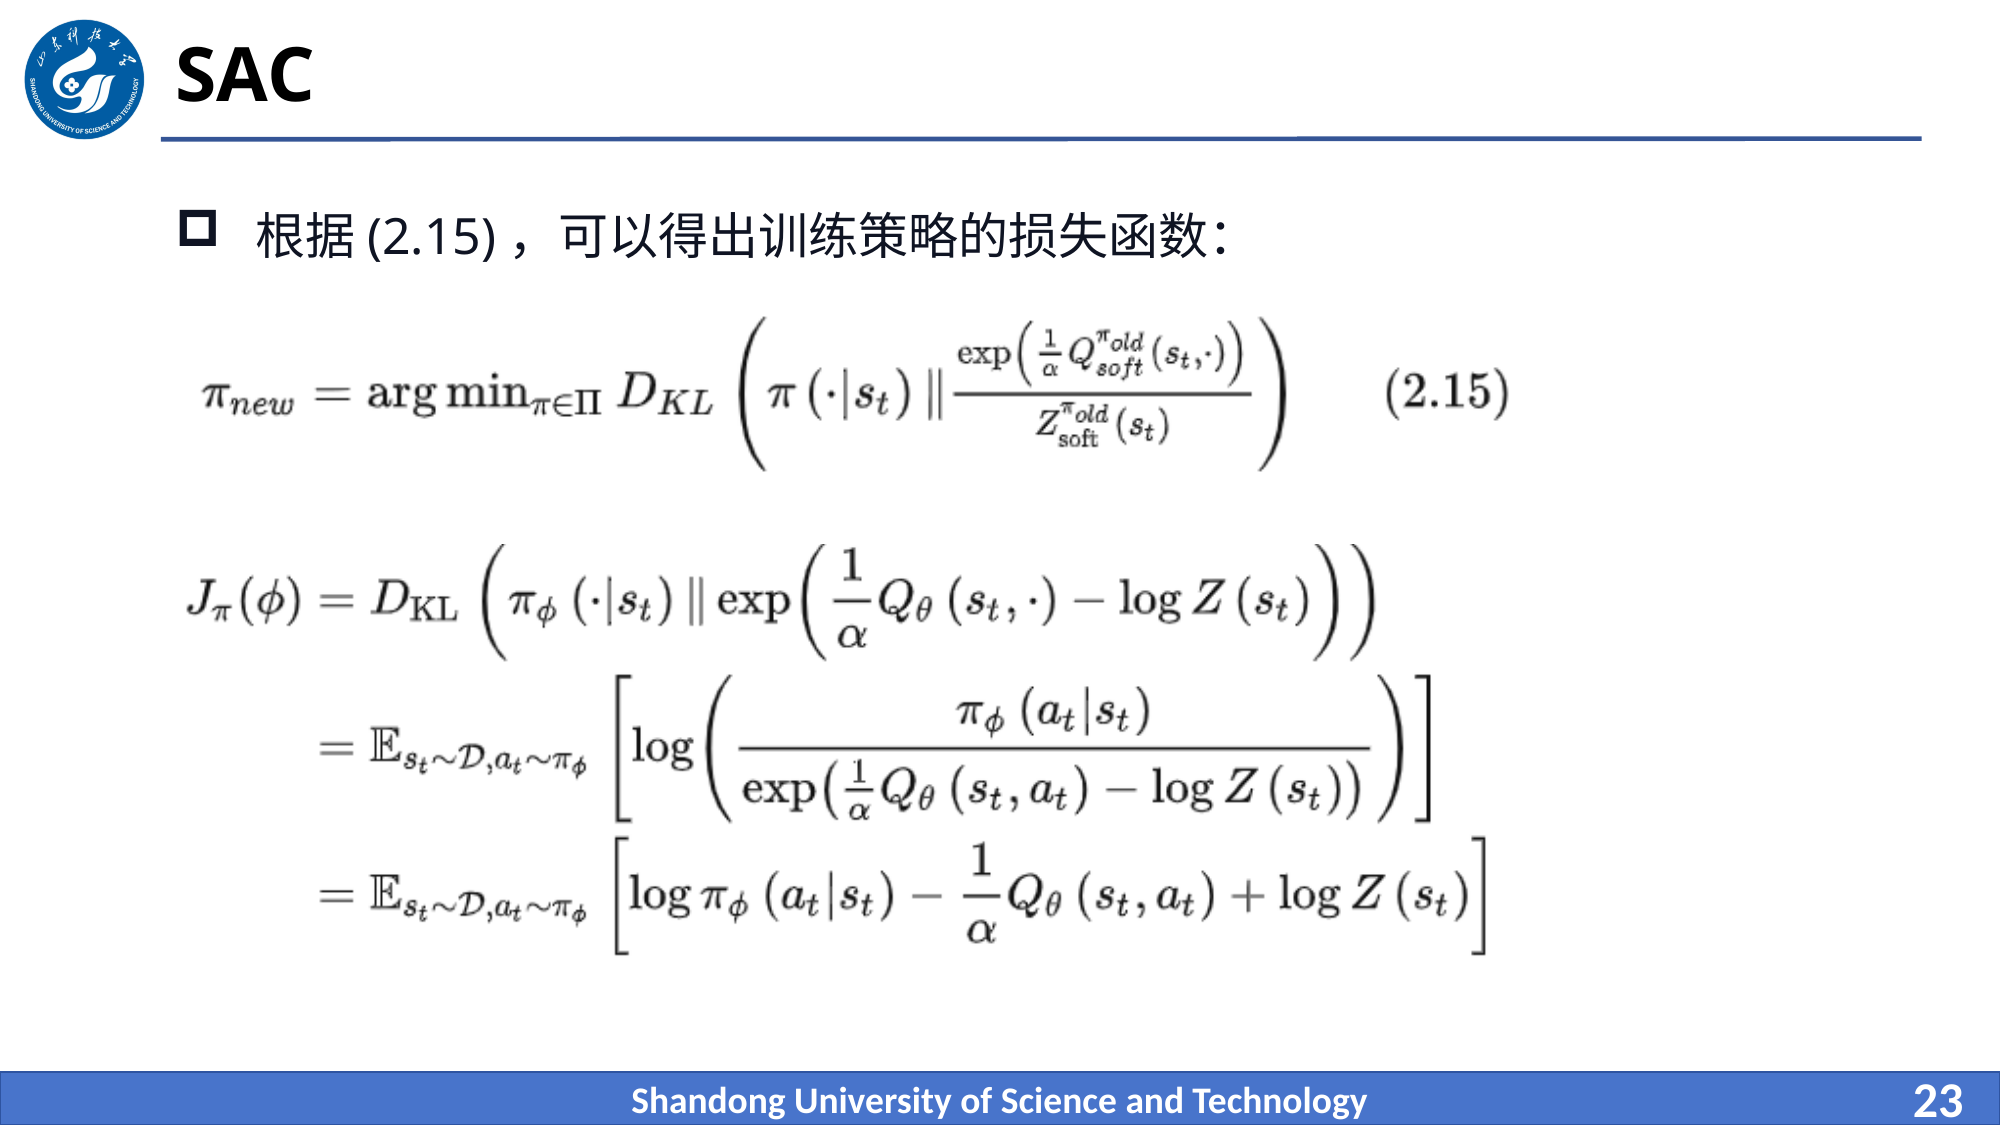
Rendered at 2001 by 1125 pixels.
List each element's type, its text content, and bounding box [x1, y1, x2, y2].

text_box SAC [160, 19, 951, 124]
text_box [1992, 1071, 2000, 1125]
text_box Shandong University of Science and Technology [0, 1071, 1898, 1125]
picture [24, 18, 146, 140]
text_box 23 [1898, 1060, 1992, 1125]
picture [136, 292, 1537, 490]
text_box 根据(2.15)，可以得出训练策略的损失函数： [160, 167, 1922, 938]
picture [160, 544, 1515, 977]
